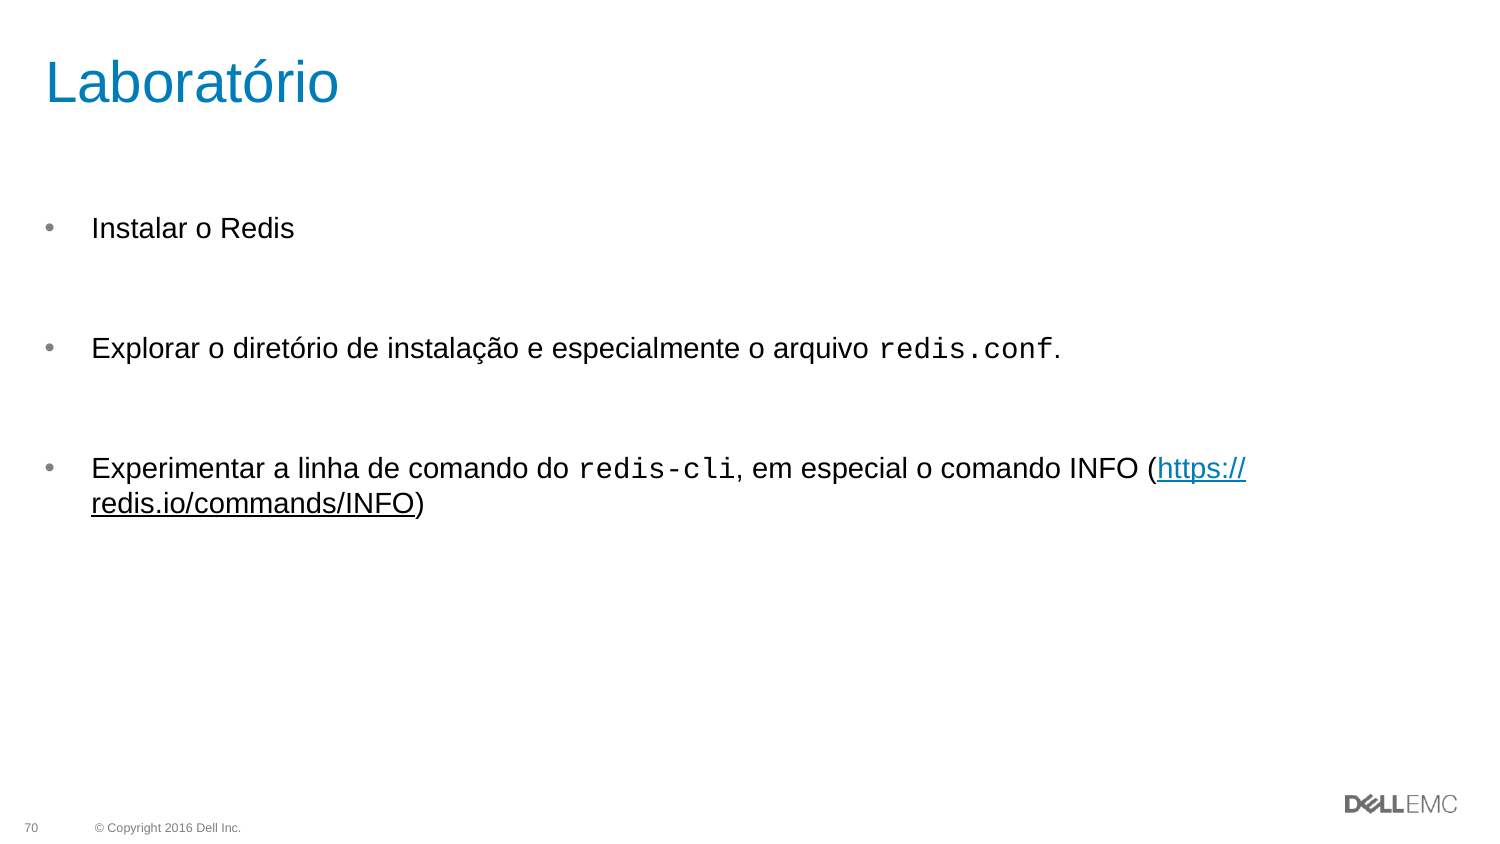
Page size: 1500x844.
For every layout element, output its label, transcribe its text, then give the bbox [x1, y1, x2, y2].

picture [1345, 793, 1457, 814]
title Laboratório [45, 44, 1350, 150]
list Instalar o Redis Explorar o diretório de instalação e especialmente o arquivo redis.conf. Experimentar a linha de comando do redis-cli, em especial o comando INFO (https://redis.io/commands/INFO) [44, 209, 1350, 734]
